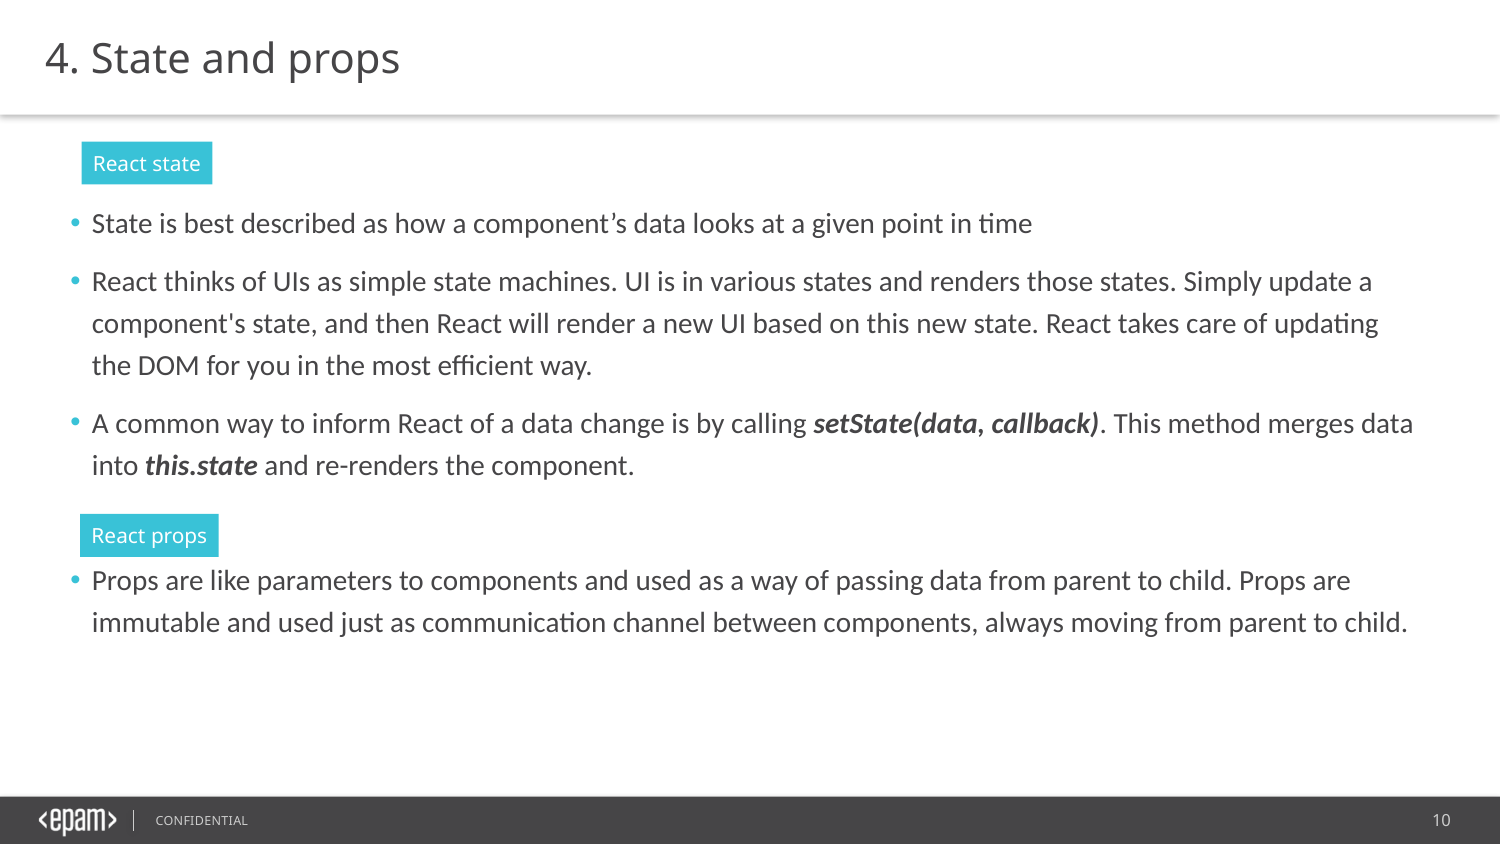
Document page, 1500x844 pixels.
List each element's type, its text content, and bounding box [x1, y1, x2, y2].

picture [38, 808, 117, 837]
text_box React state [81, 141, 213, 185]
text_box React props [80, 513, 219, 557]
list State is best described as how a component’s data looks at a given point in time React thinks of UIs as simple state machines. UI is in various states and renders those states. Simply update a component's state, and then React will render a new UI based on this new state. React takes care of updating the DOM for you in the most efficient way. A common way to inform React of a data change is by calling setState(data, callback). This method merges data into this.state and re-renders the component. Props are like parameters to components and used as a way of passing data from parent to child. Props are immutable and used just as communication channel between components, always moving from parent to child. [59, 141, 1426, 735]
list 4. State and props [0, 0, 1500, 115]
